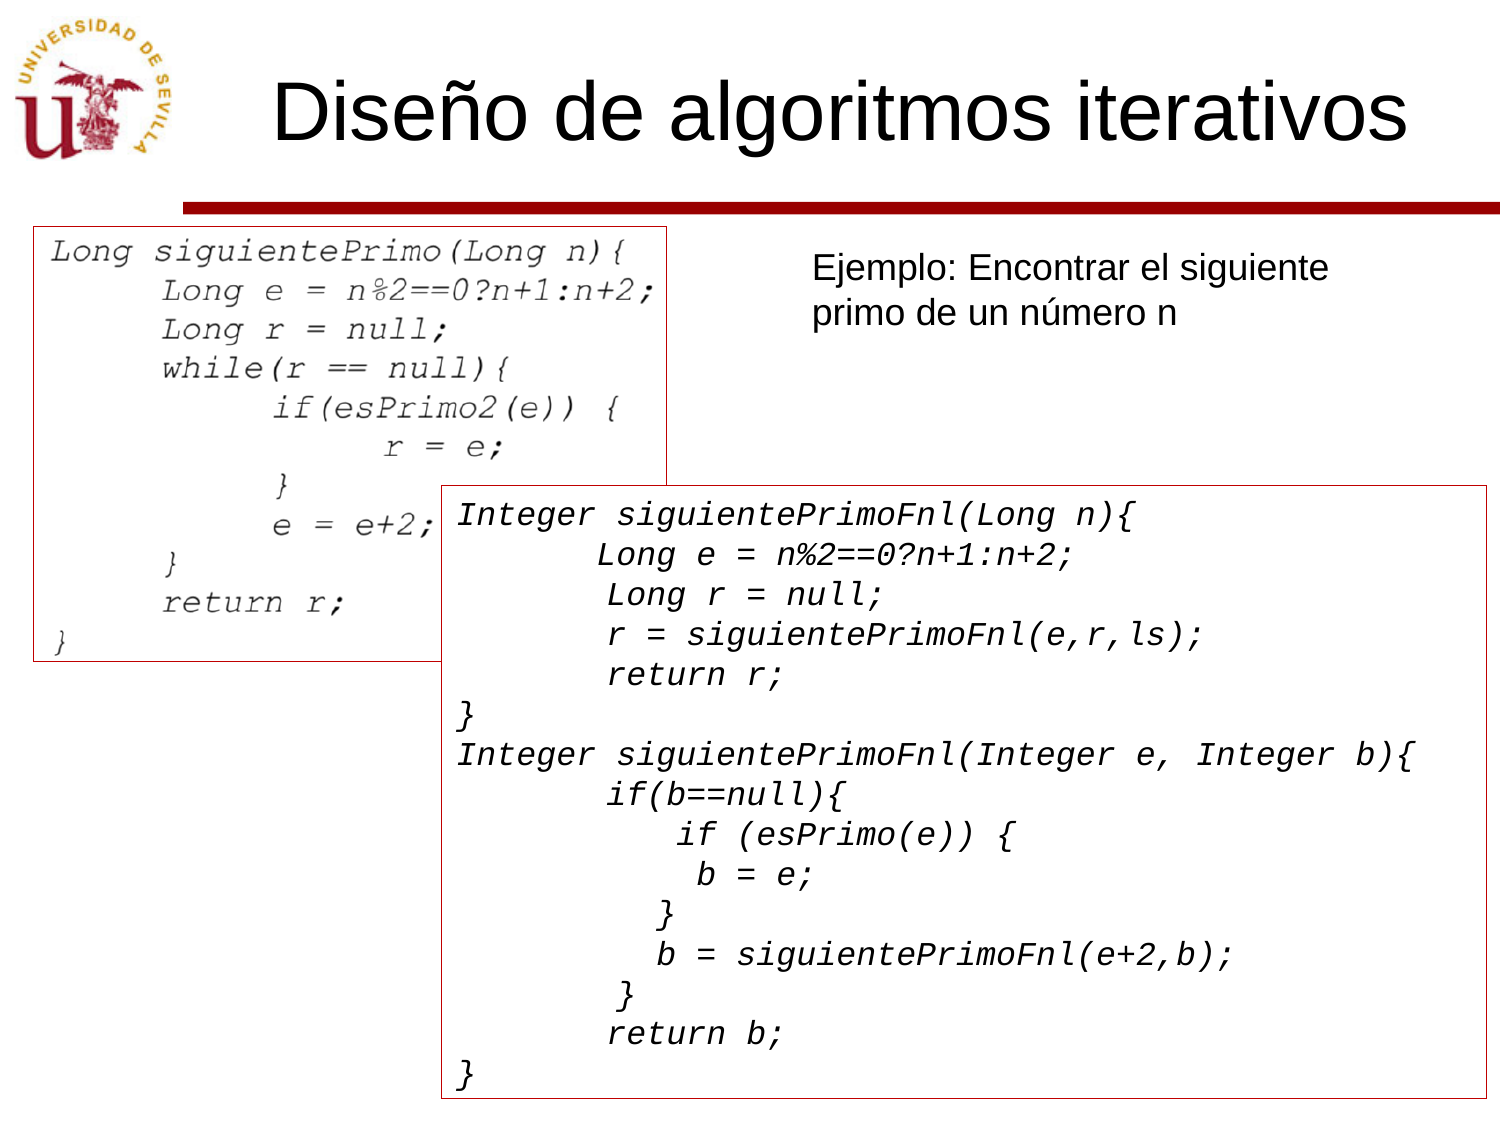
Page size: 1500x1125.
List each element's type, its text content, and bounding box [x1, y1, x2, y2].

footer Análisis y Diseño de Algoritmos [512, 1099, 988, 1103]
slide_number 39 [1074, 1099, 1426, 1103]
text_box Ejemplo: Encontrar el siguiente primo de un número n [796, 235, 1356, 341]
picture [33, 226, 667, 662]
text_box Integer siguientePrimoFnl(Long n){ Long e = n%2==0?n+1:n+2; Long r = null; r = siguientePrimoFnl(e,r,ls); return r; } Integer siguientePrimoFnl(Integer e, Integer b){ if(b==null){ if (esPrimo(e)) { b = e; } b = siguientePrimoFnl(e+2,b); } return b; } [441, 485, 1487, 1099]
title Diseño de algoritmos iterativos [253, 31, 1425, 183]
picture [14, 16, 172, 161]
